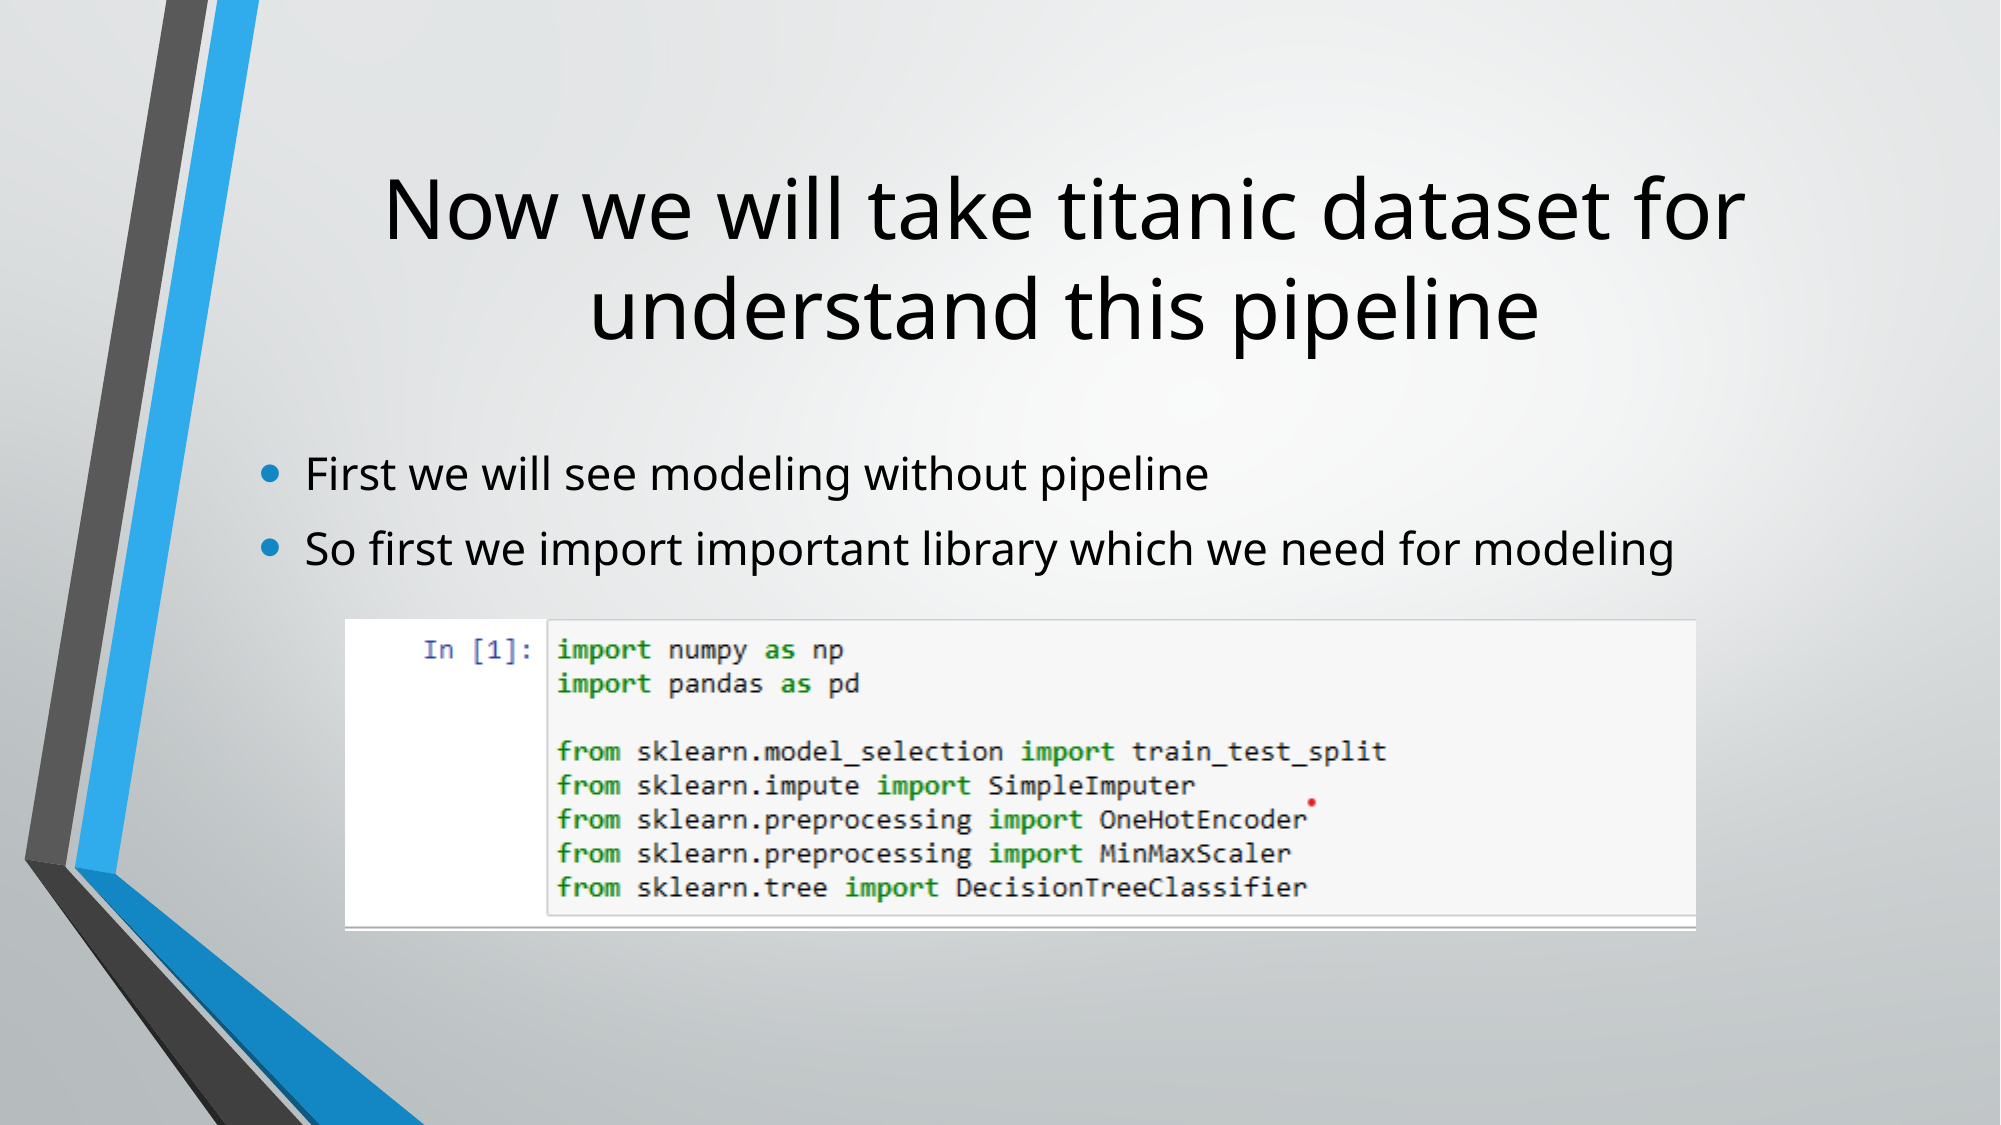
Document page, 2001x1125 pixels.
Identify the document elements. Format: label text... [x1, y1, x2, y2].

list First we will see modeling without pipeline So first we import important library which we need for modeling [243, 437, 1887, 582]
picture [345, 619, 1696, 932]
title Now we will take titanic dataset for understand this pipeline [243, 112, 1887, 400]
